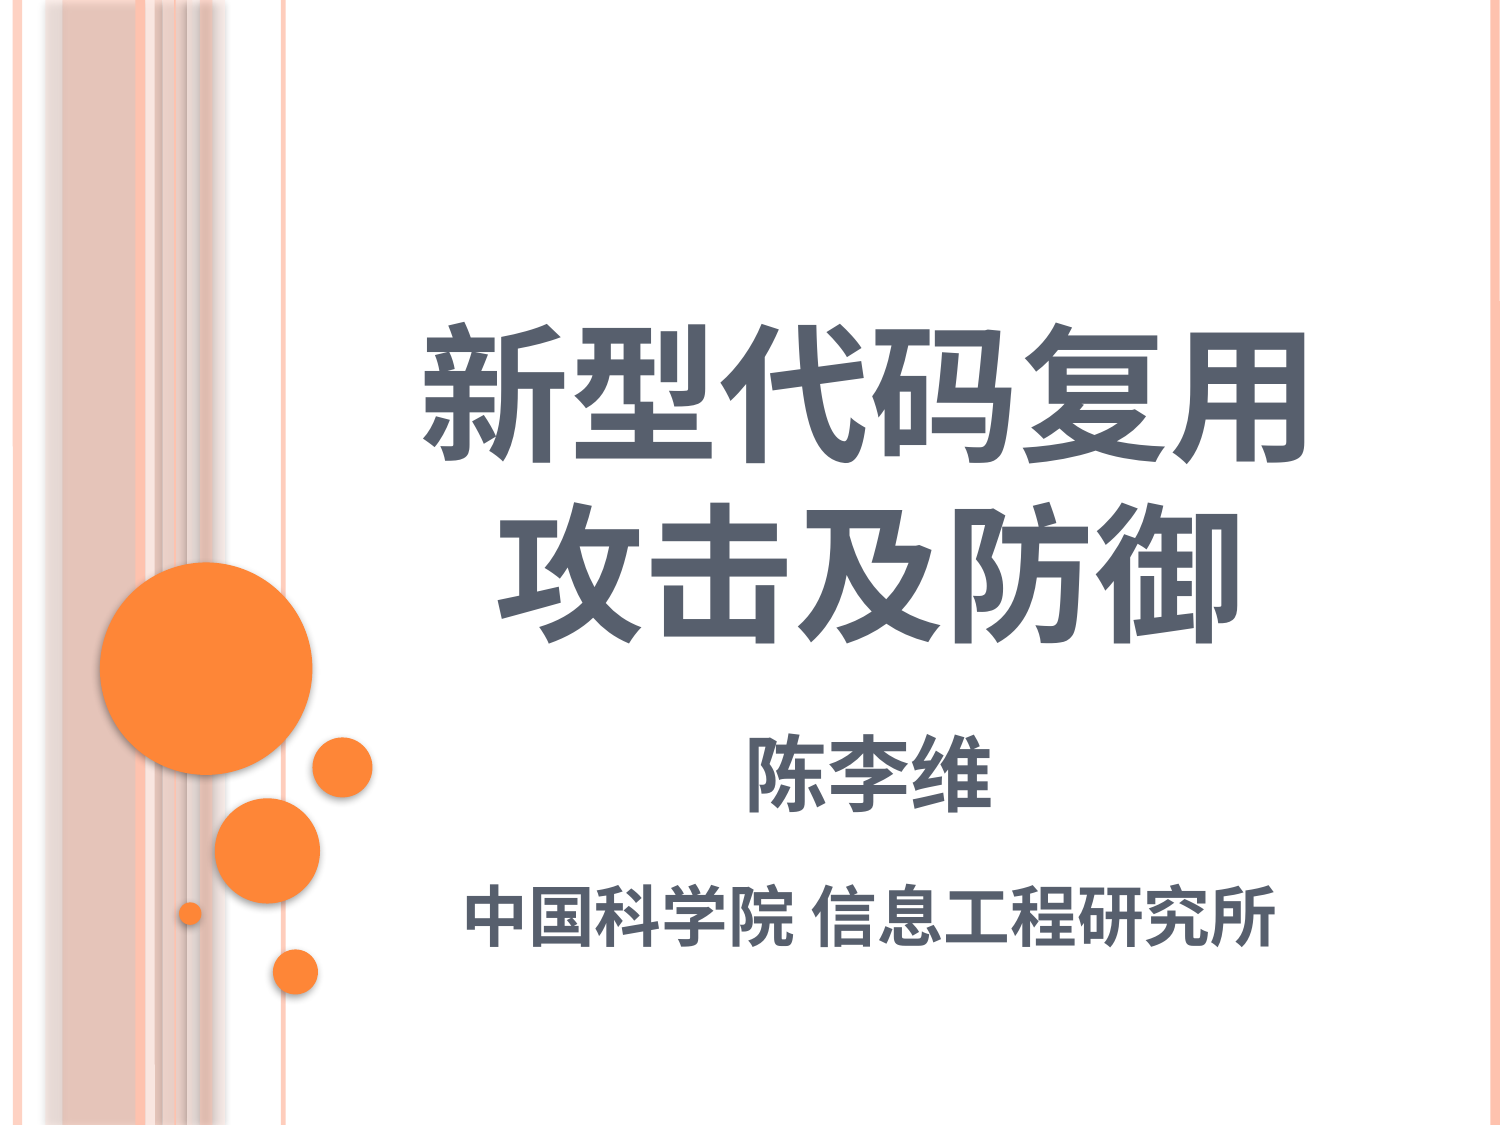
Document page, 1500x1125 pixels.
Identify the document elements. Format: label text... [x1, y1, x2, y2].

subtitle 中国科学院 信息工程研究所 [363, 867, 1376, 1011]
text_box 陈李维 [386, 714, 1353, 844]
title 新型代码复用攻击及防御 [363, 187, 1376, 668]
